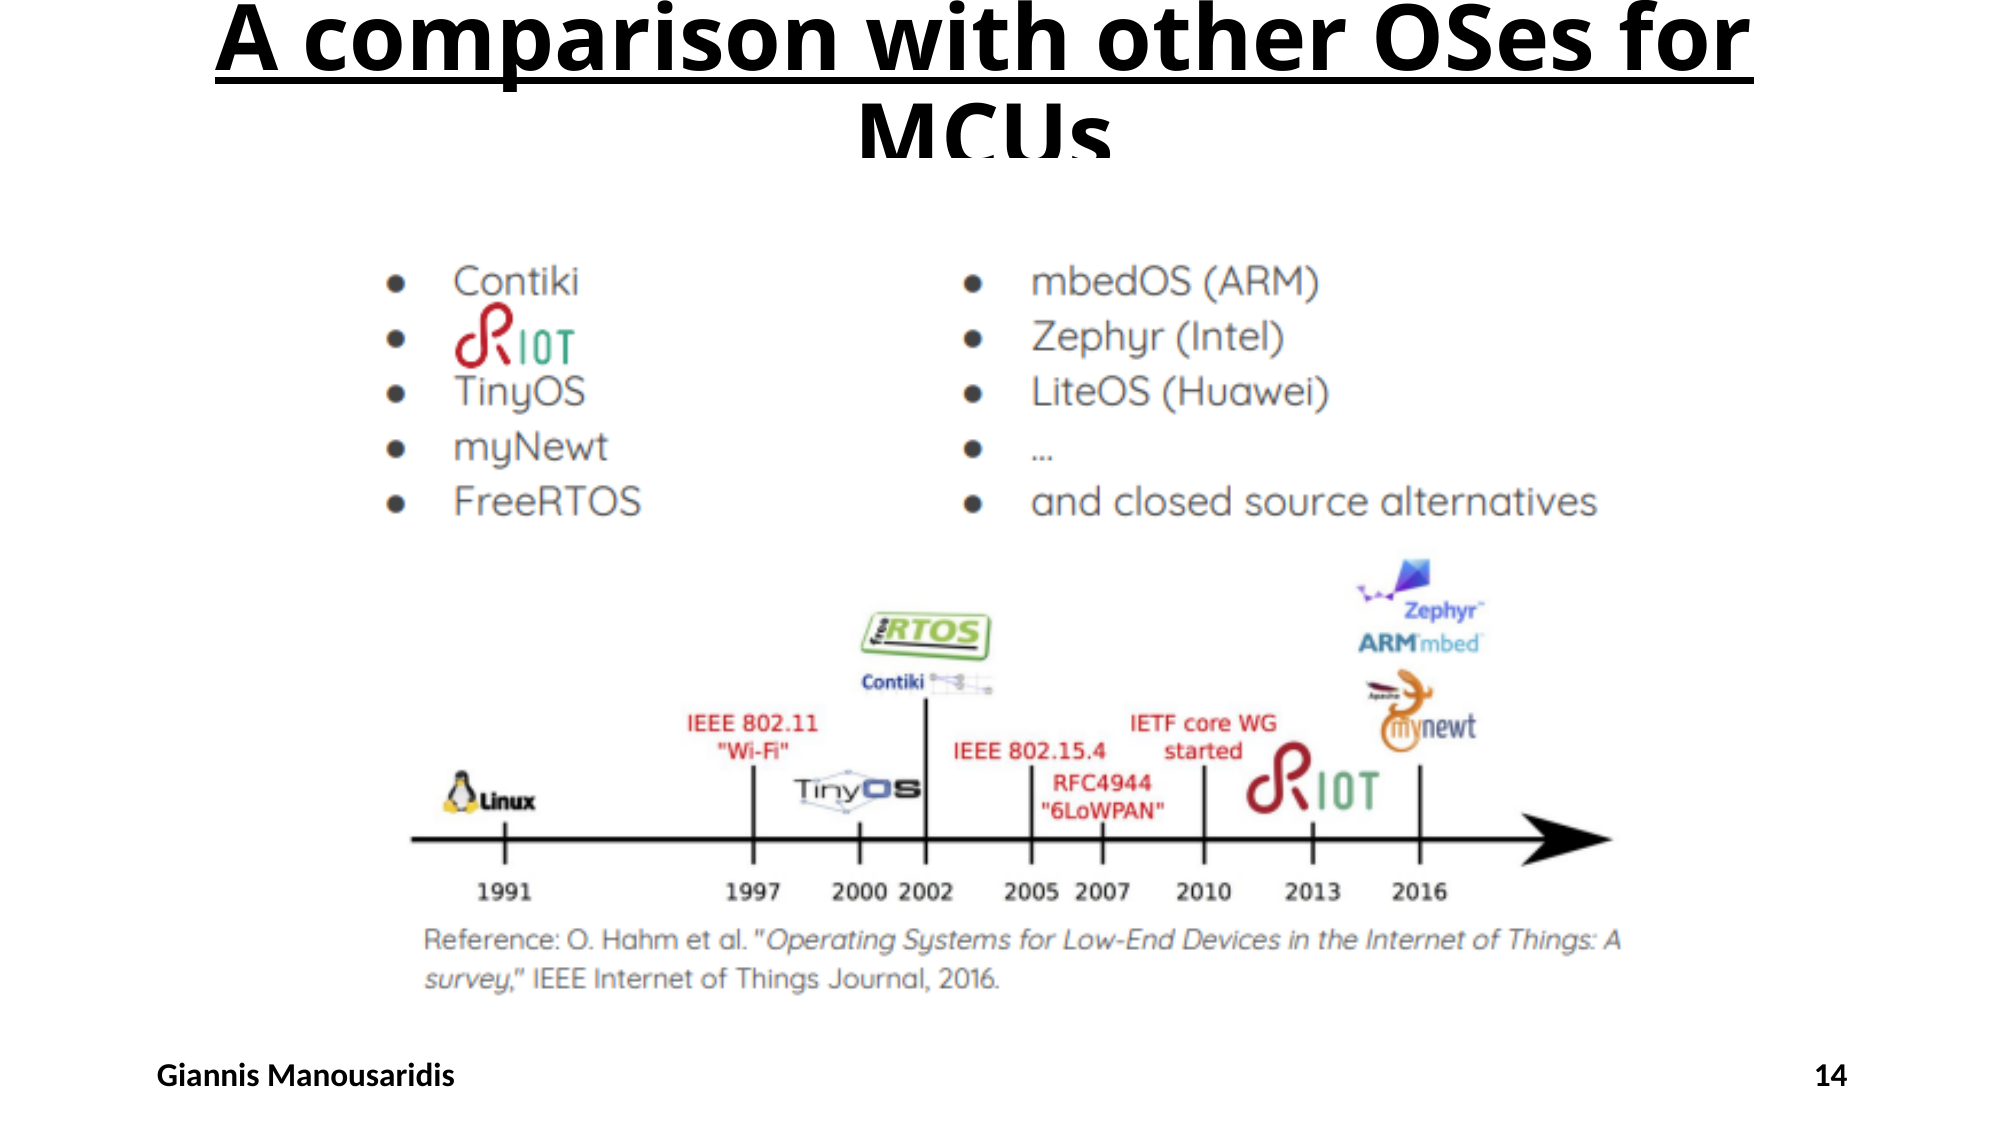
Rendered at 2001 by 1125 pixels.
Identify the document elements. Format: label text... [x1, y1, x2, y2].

slide_number 14 [1412, 1042, 1863, 1103]
title A comparison with other OSes for MCUs [137, 21, 1832, 158]
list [119, 158, 1850, 1005]
footer Giannis Manousaridis [137, 1042, 475, 1103]
